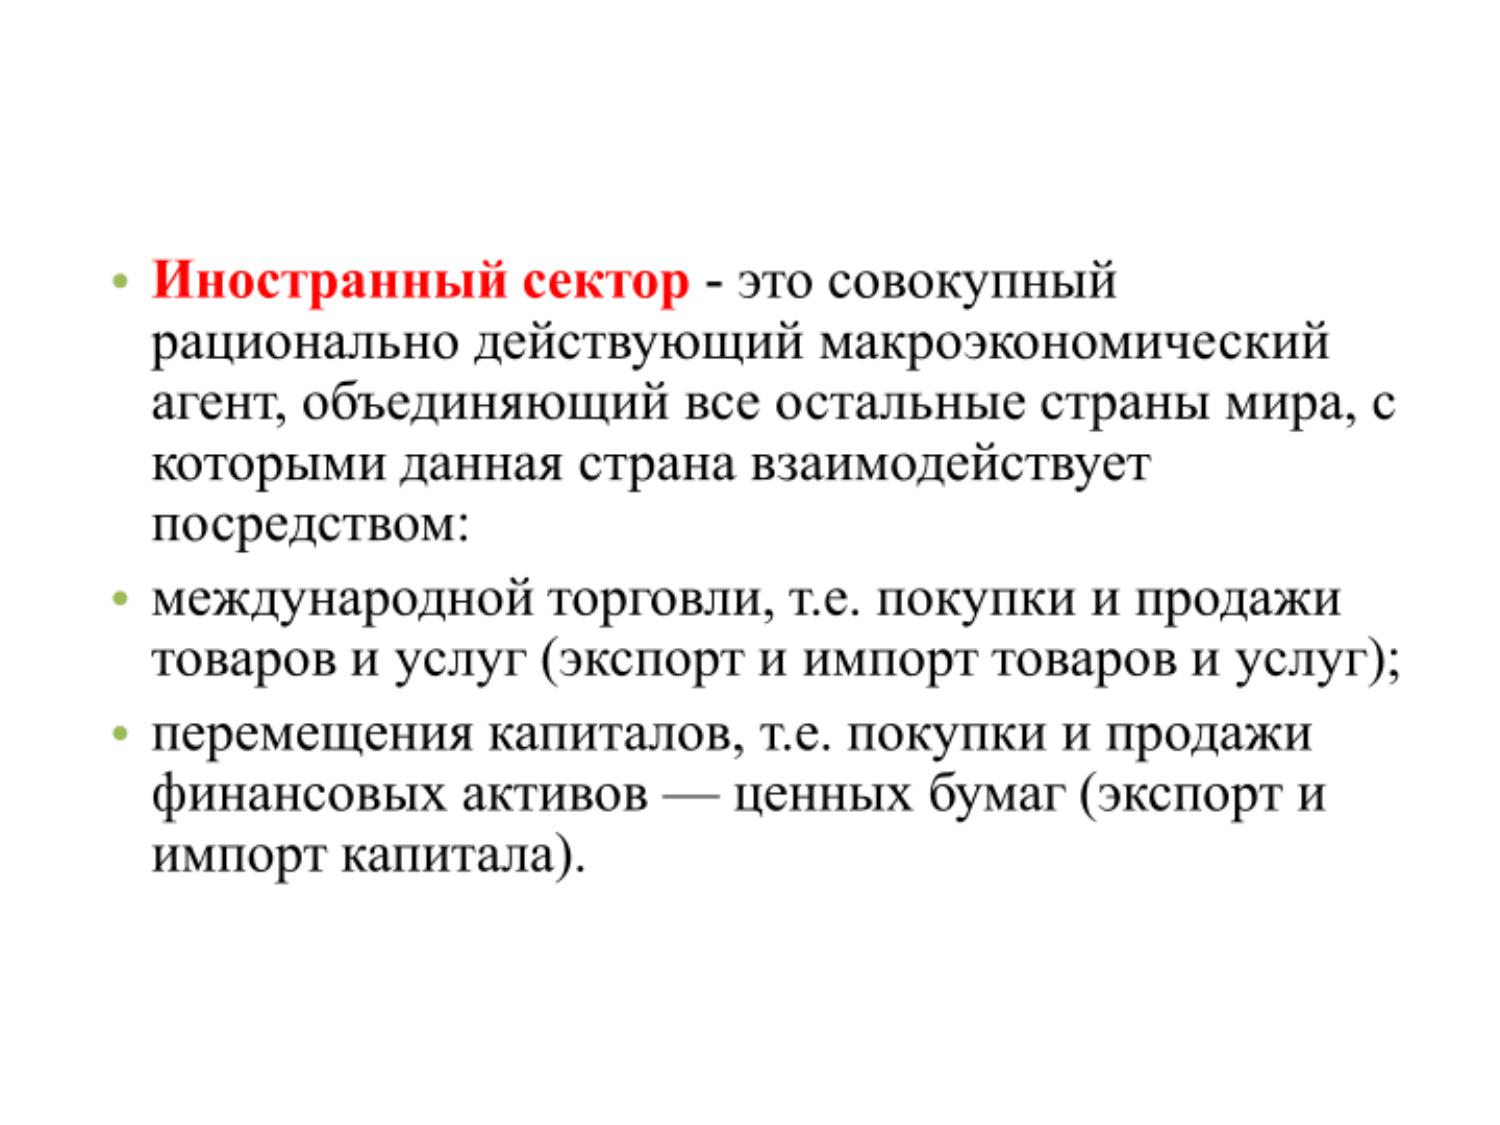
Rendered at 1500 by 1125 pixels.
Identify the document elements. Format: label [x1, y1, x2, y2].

picture [0, 140, 1500, 985]
